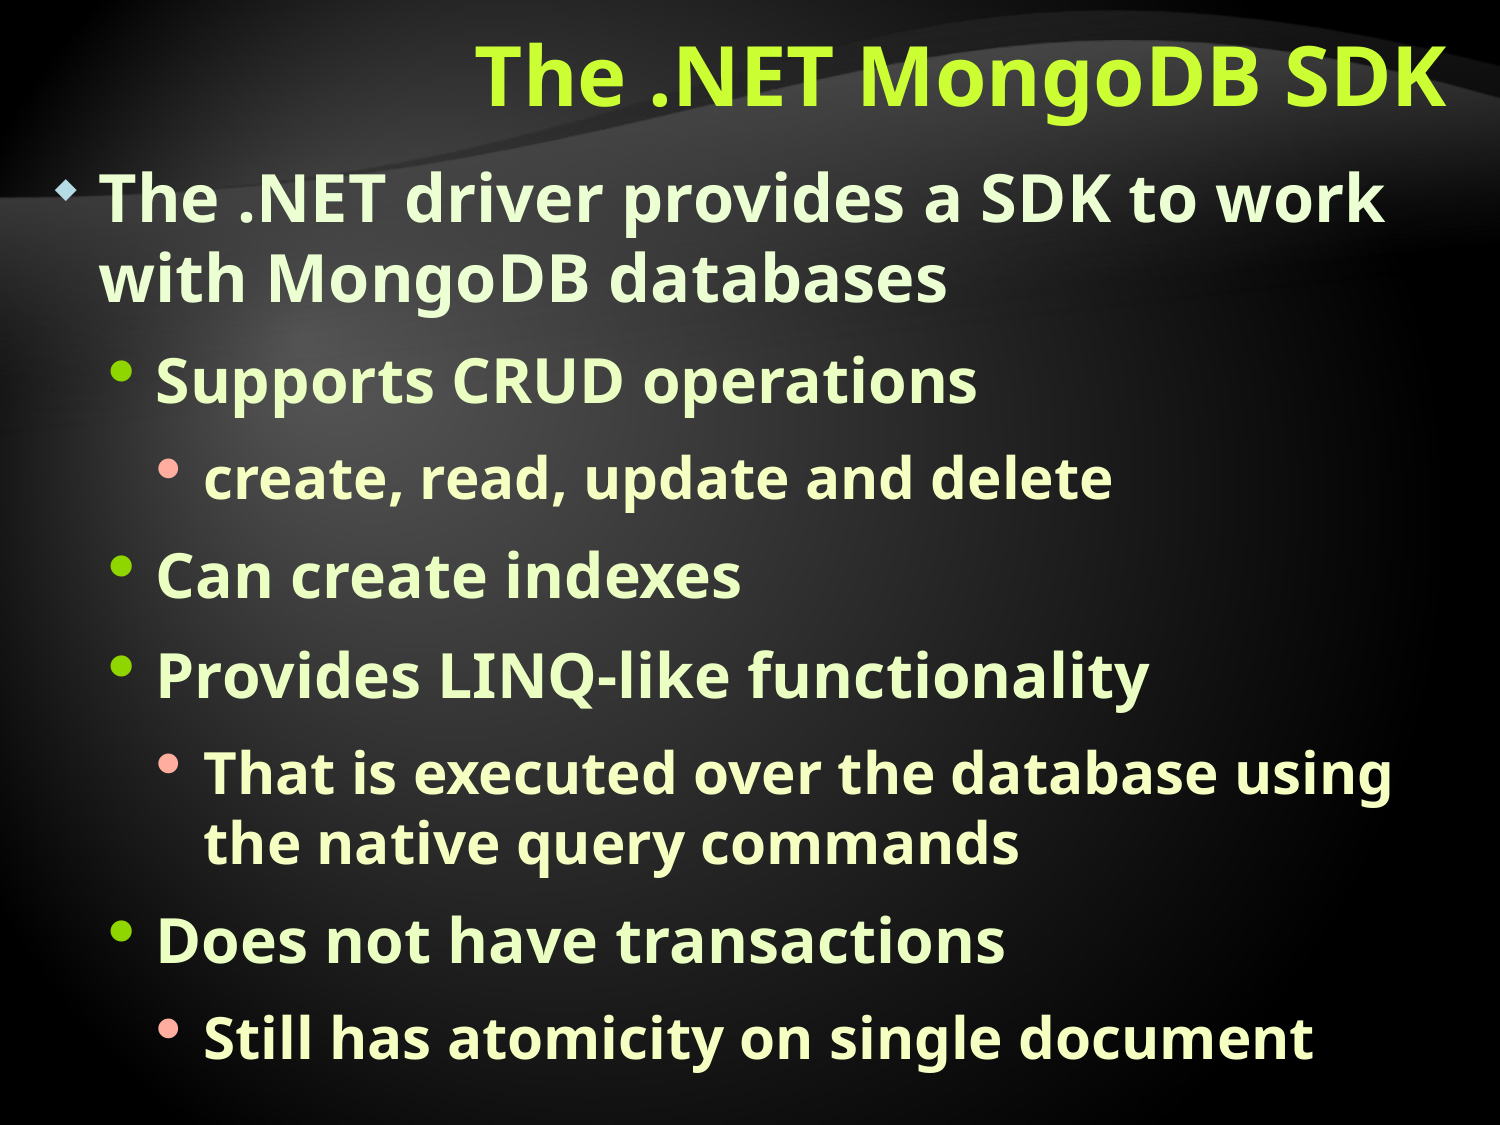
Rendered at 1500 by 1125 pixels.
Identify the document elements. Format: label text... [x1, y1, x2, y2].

title The .NET MongoDB SDK [300, 12, 1463, 148]
list The .NET driver provides a SDK to work with MongoDB databases Supports CRUD operations create, read, update and delete Can create indexes Provides LINQ-like functionality That is executed over the database using the native query commands Does not have transactions Still has atomicity on single document [37, 148, 1463, 1103]
picture [0, 0, 1500, 1125]
